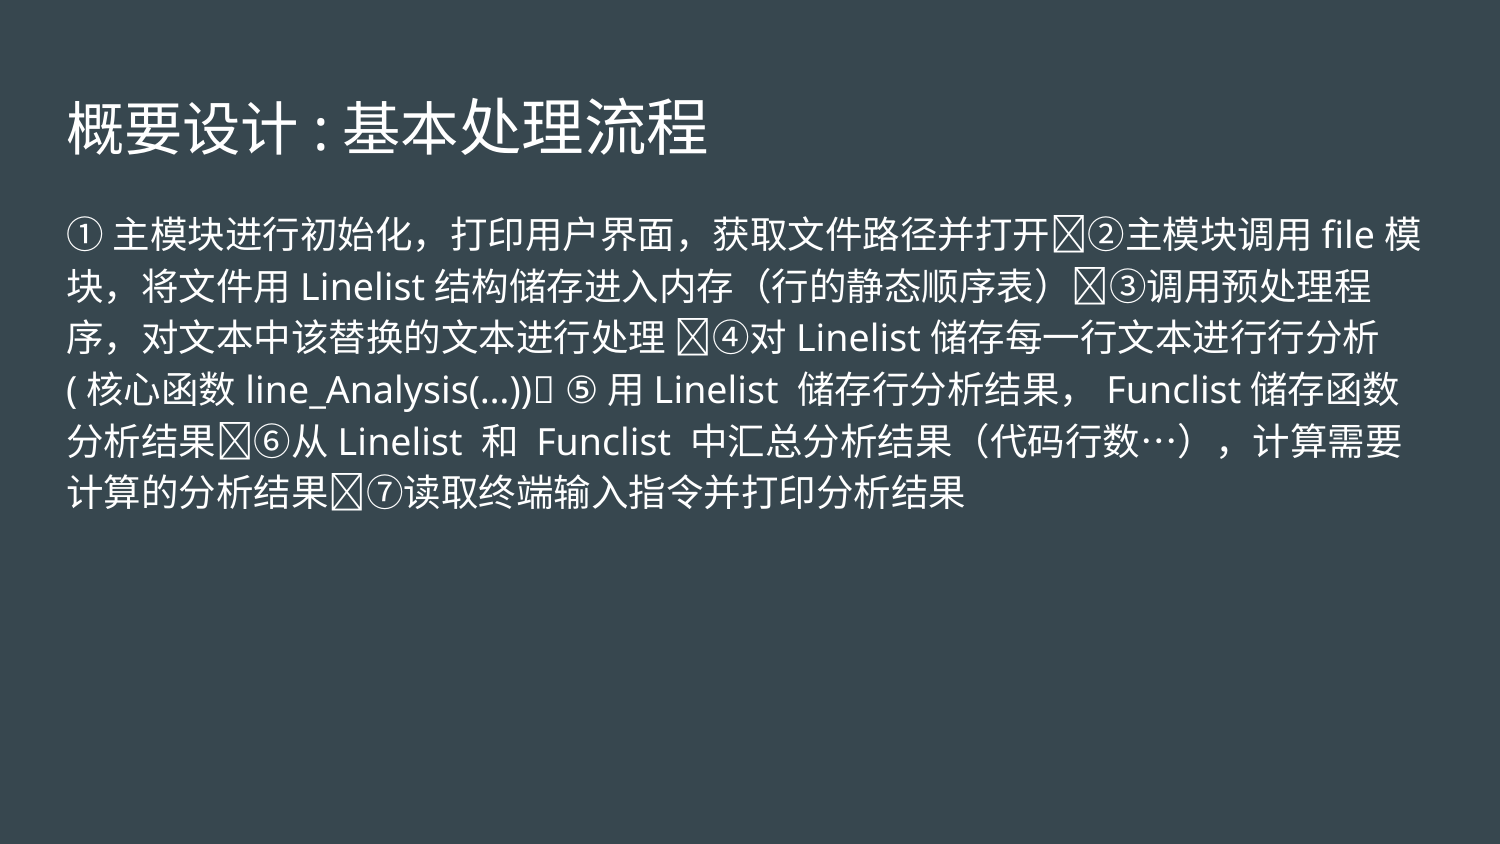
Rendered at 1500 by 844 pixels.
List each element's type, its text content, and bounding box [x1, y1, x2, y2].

list ①主模块进行初始化，打印用户界面，获取文件路径并打开②主模块调用file模块，将文件用Linelist结构储存进入内存（行的静态顺序表）③调用预处理程序，对文本中该替换的文本进行处理 ④对Linelist储存每一行文本进行行分析(核心函数line_Analysis(…)) ⑤用Linelist 储存行分析结果，Funclist储存函数分析结果⑥从Linelist 和 Funclist 中汇总分析结果（代码行数…），计算需要计算的分析结果⑦读取终端输入指令并打印分析结果 [51, 189, 1449, 750]
title 概要设计:基本处理流程 [51, 72, 1449, 167]
